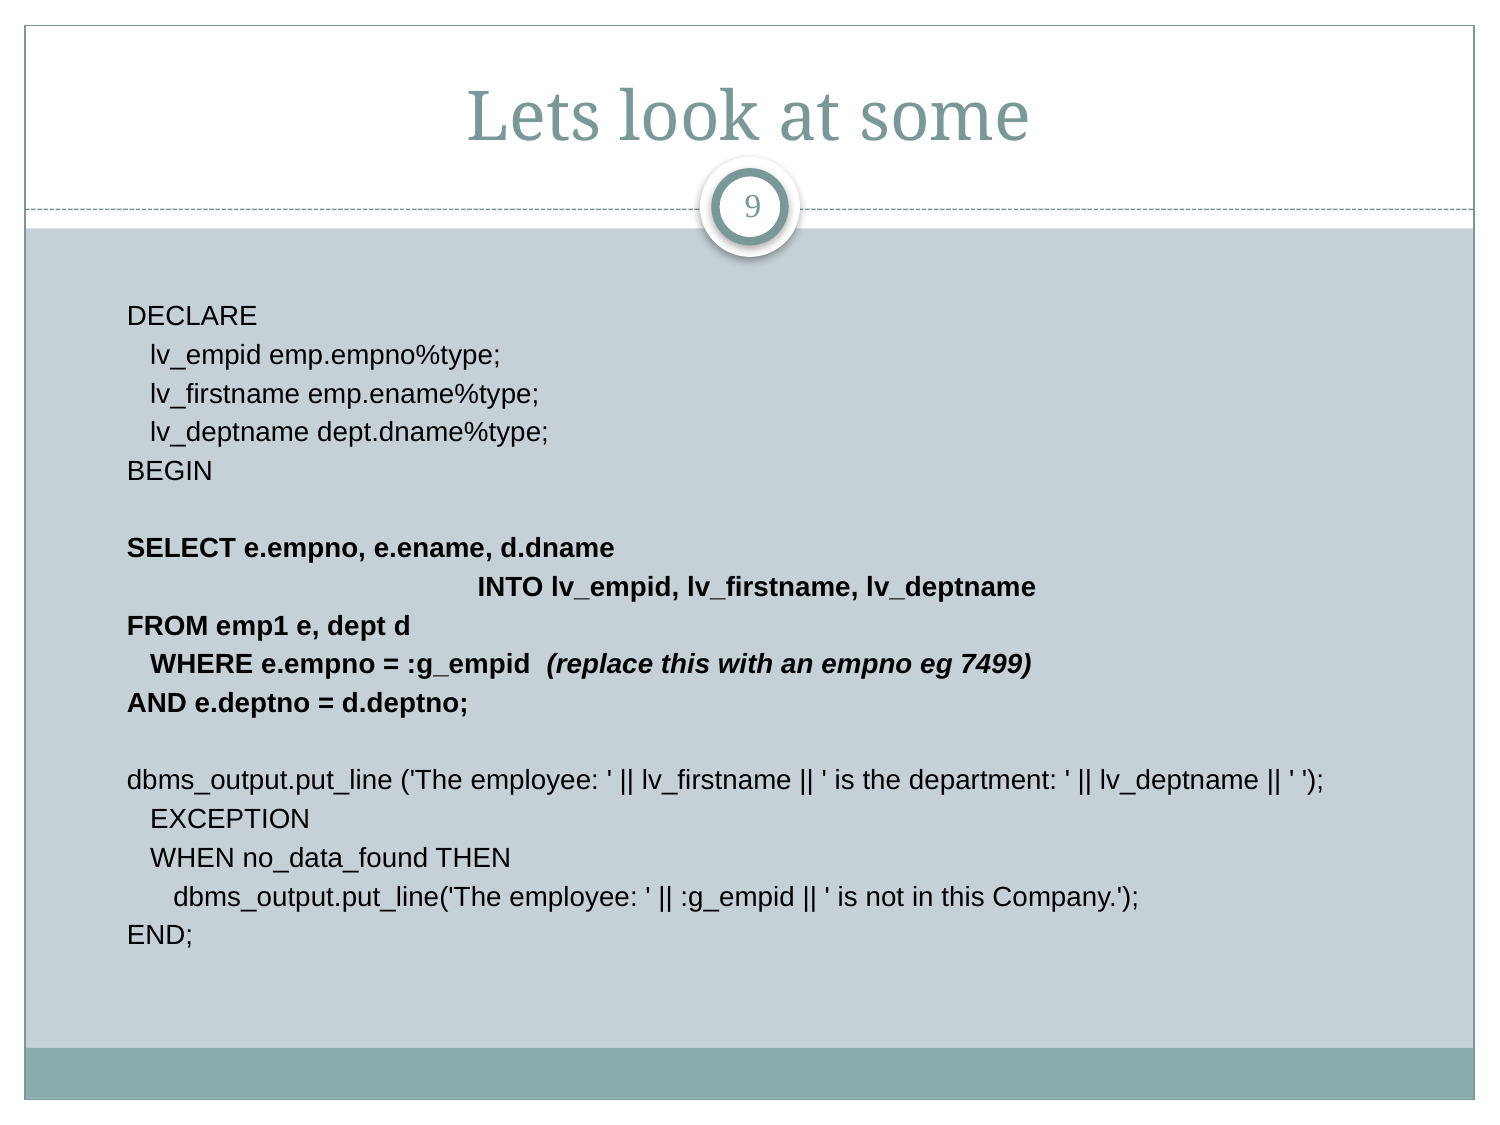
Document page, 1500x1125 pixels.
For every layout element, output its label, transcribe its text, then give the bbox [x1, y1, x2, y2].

list DECLARE lv_empid emp.empno%type; lv_firstname emp.ename%type; lv_deptname dept.dname%type; BEGIN SELECT e.empno, e.ename, d.dname INTO lv_empid, lv_firstname, lv_deptname FROM emp1 e, dept d WHERE e.empno = :g_empid (replace this with an empno eg 7499) AND e.deptno = d.deptno; dbms_output.put_line ('The employee: ' || lv_firstname || ' is the department: ' || lv_deptname || ' '); EXCEPTION WHEN no_data_found THEN dbms_output.put_line('The employee: ' || :g_empid || ' is not in this Company.'); END; [112, 290, 1388, 966]
slide_number 9 [715, 168, 791, 241]
title Lets look at some [49, 37, 1450, 162]
